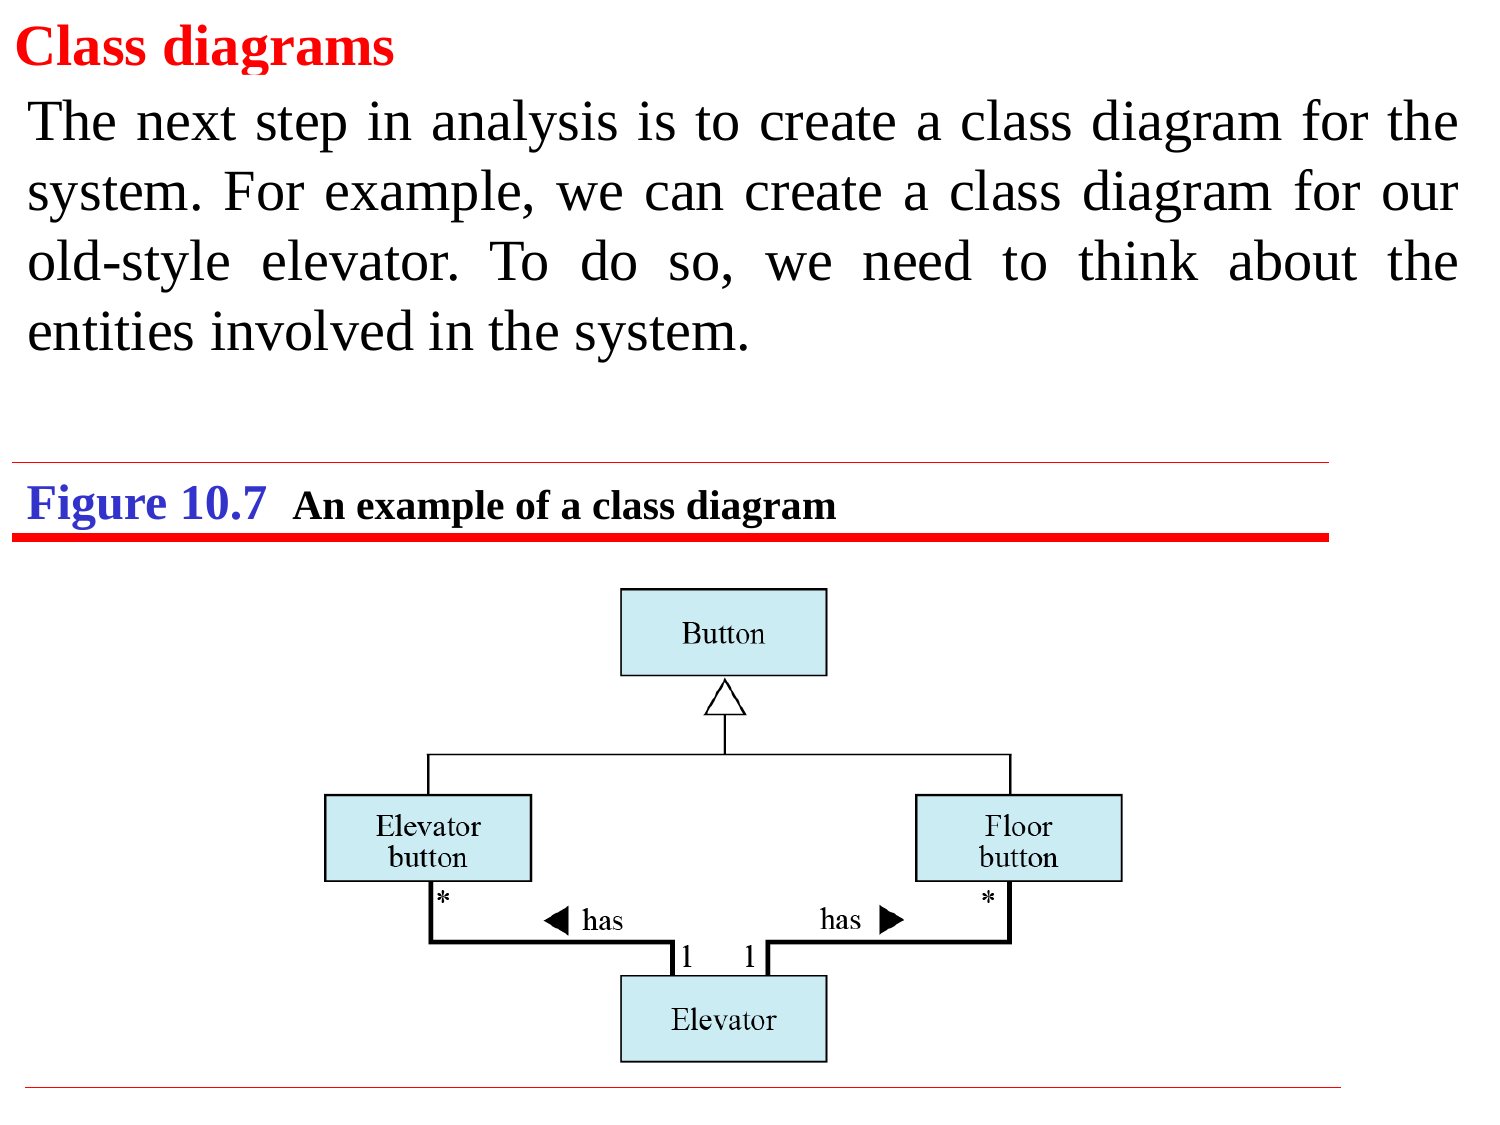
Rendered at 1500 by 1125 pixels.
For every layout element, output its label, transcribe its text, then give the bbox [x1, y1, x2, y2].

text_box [12, 462, 1342, 1088]
text_box Class diagrams [0, 0, 638, 85]
text_box The next step in analysis is to create a class diagram for the system. For example, we can create a class diagram for our old-style elevator. To do so, we need to think about the entities involved in the system. [12, 74, 1475, 370]
